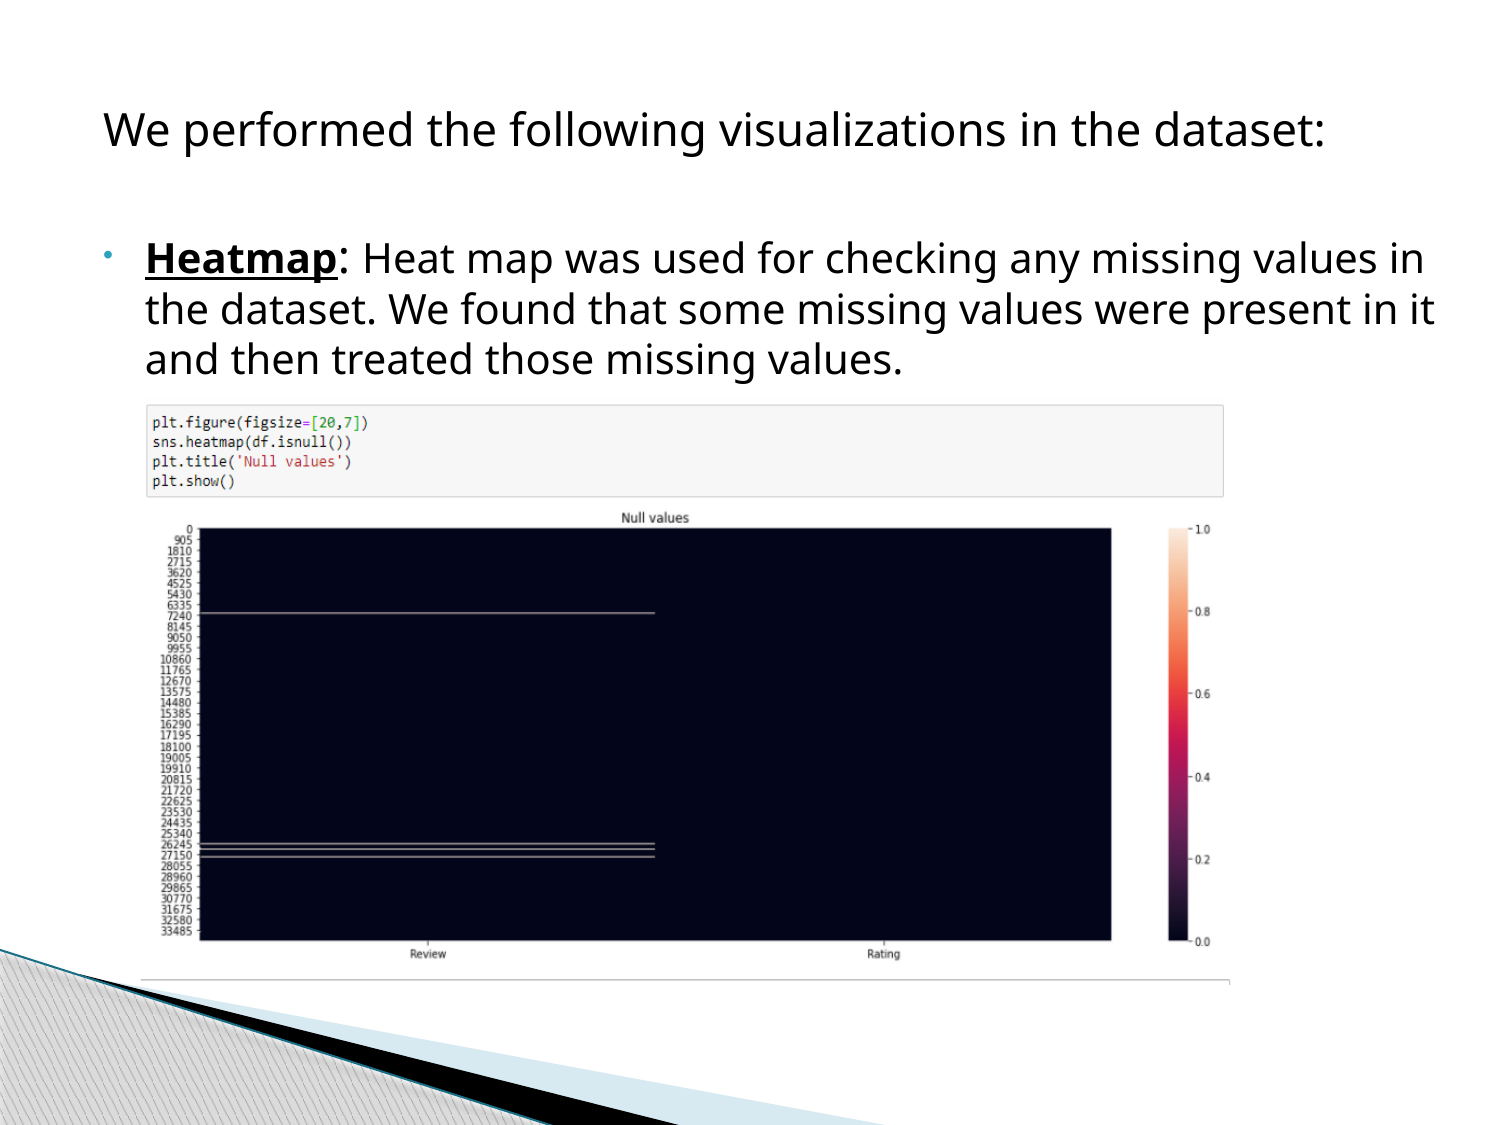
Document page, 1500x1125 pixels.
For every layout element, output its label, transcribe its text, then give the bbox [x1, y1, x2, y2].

picture [140, 398, 1231, 985]
list We performed the following visualizations in the dataset: Heatmap: Heat map was used for checking any missing values in the dataset. We found that some missing values were present in it and then treated those missing values. [70, 93, 1454, 973]
